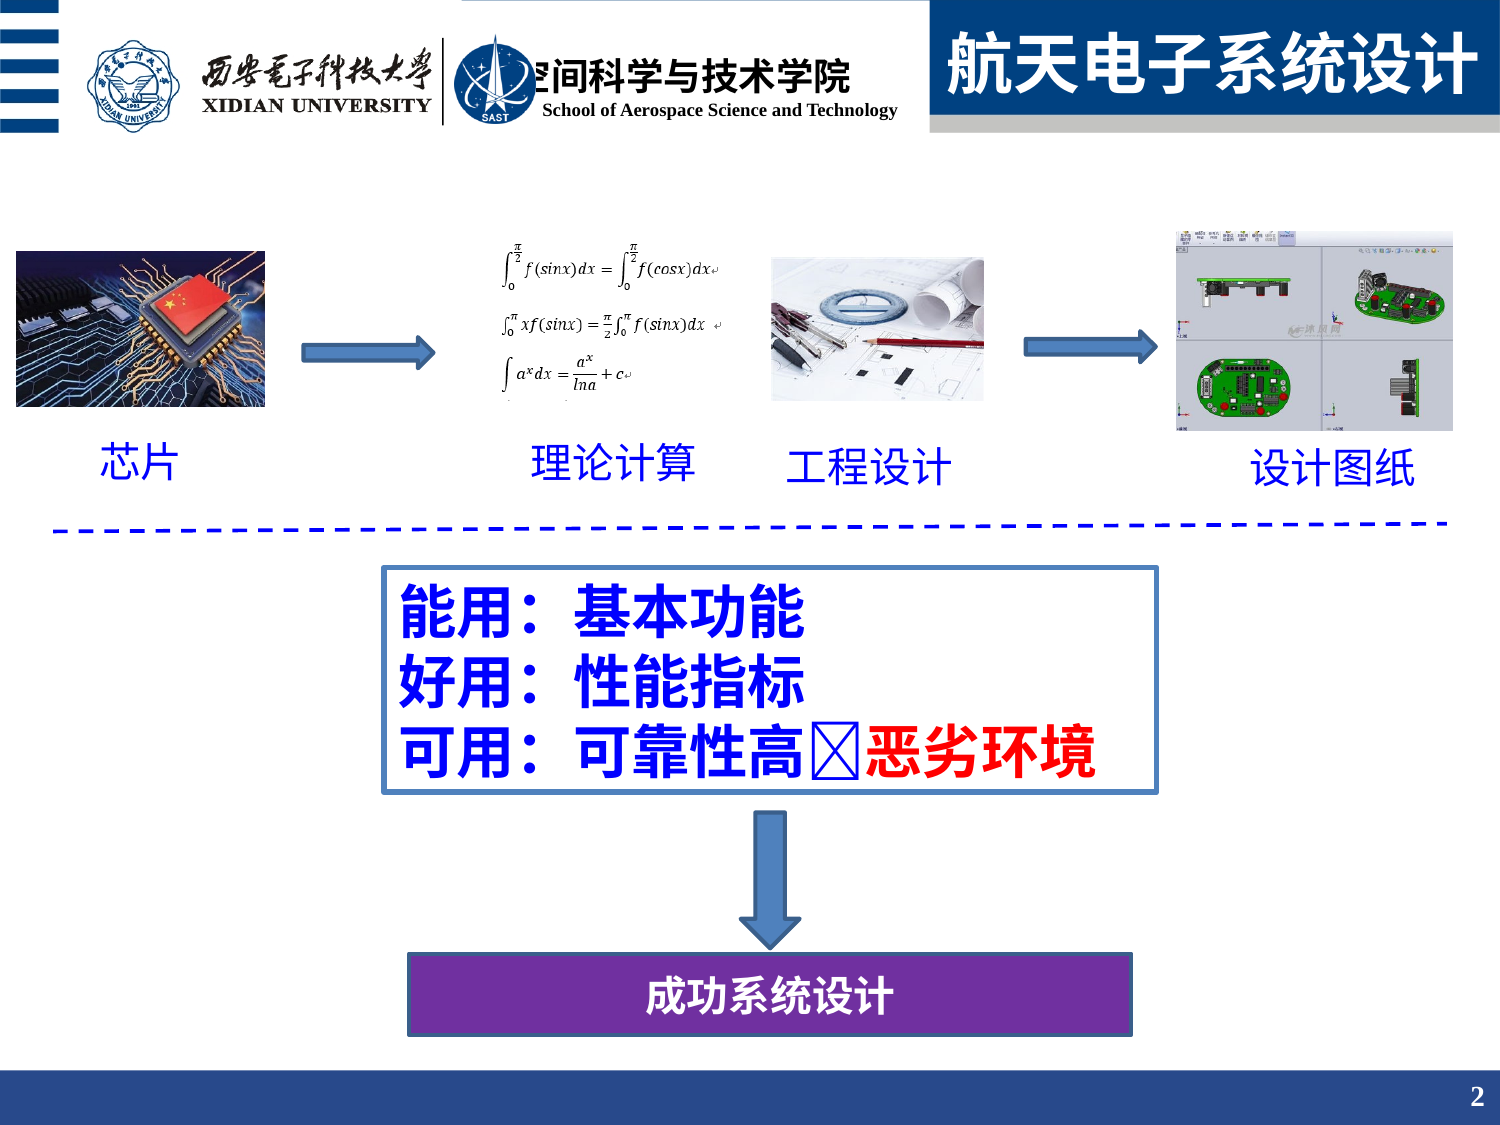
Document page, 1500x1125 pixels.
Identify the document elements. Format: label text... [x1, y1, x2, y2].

text_box 工程设计 [771, 433, 996, 498]
text_box [738, 810, 802, 951]
picture [930, 0, 1500, 5]
text_box 理论计算 [515, 429, 741, 494]
text_box 能用：基本功能 好用：性能指标 可用：可靠性高恶劣环境 [383, 567, 1157, 793]
text_box 芯片 [84, 428, 209, 494]
text_box 航天电子系统设计 [927, 5, 1500, 119]
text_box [52, 523, 1448, 532]
picture [0, 0, 1500, 1070]
text_box 设计图纸 [1234, 439, 1447, 500]
text_box 成功系统设计 [407, 952, 1133, 1037]
text_box [301, 335, 436, 371]
text_box [1023, 329, 1158, 365]
